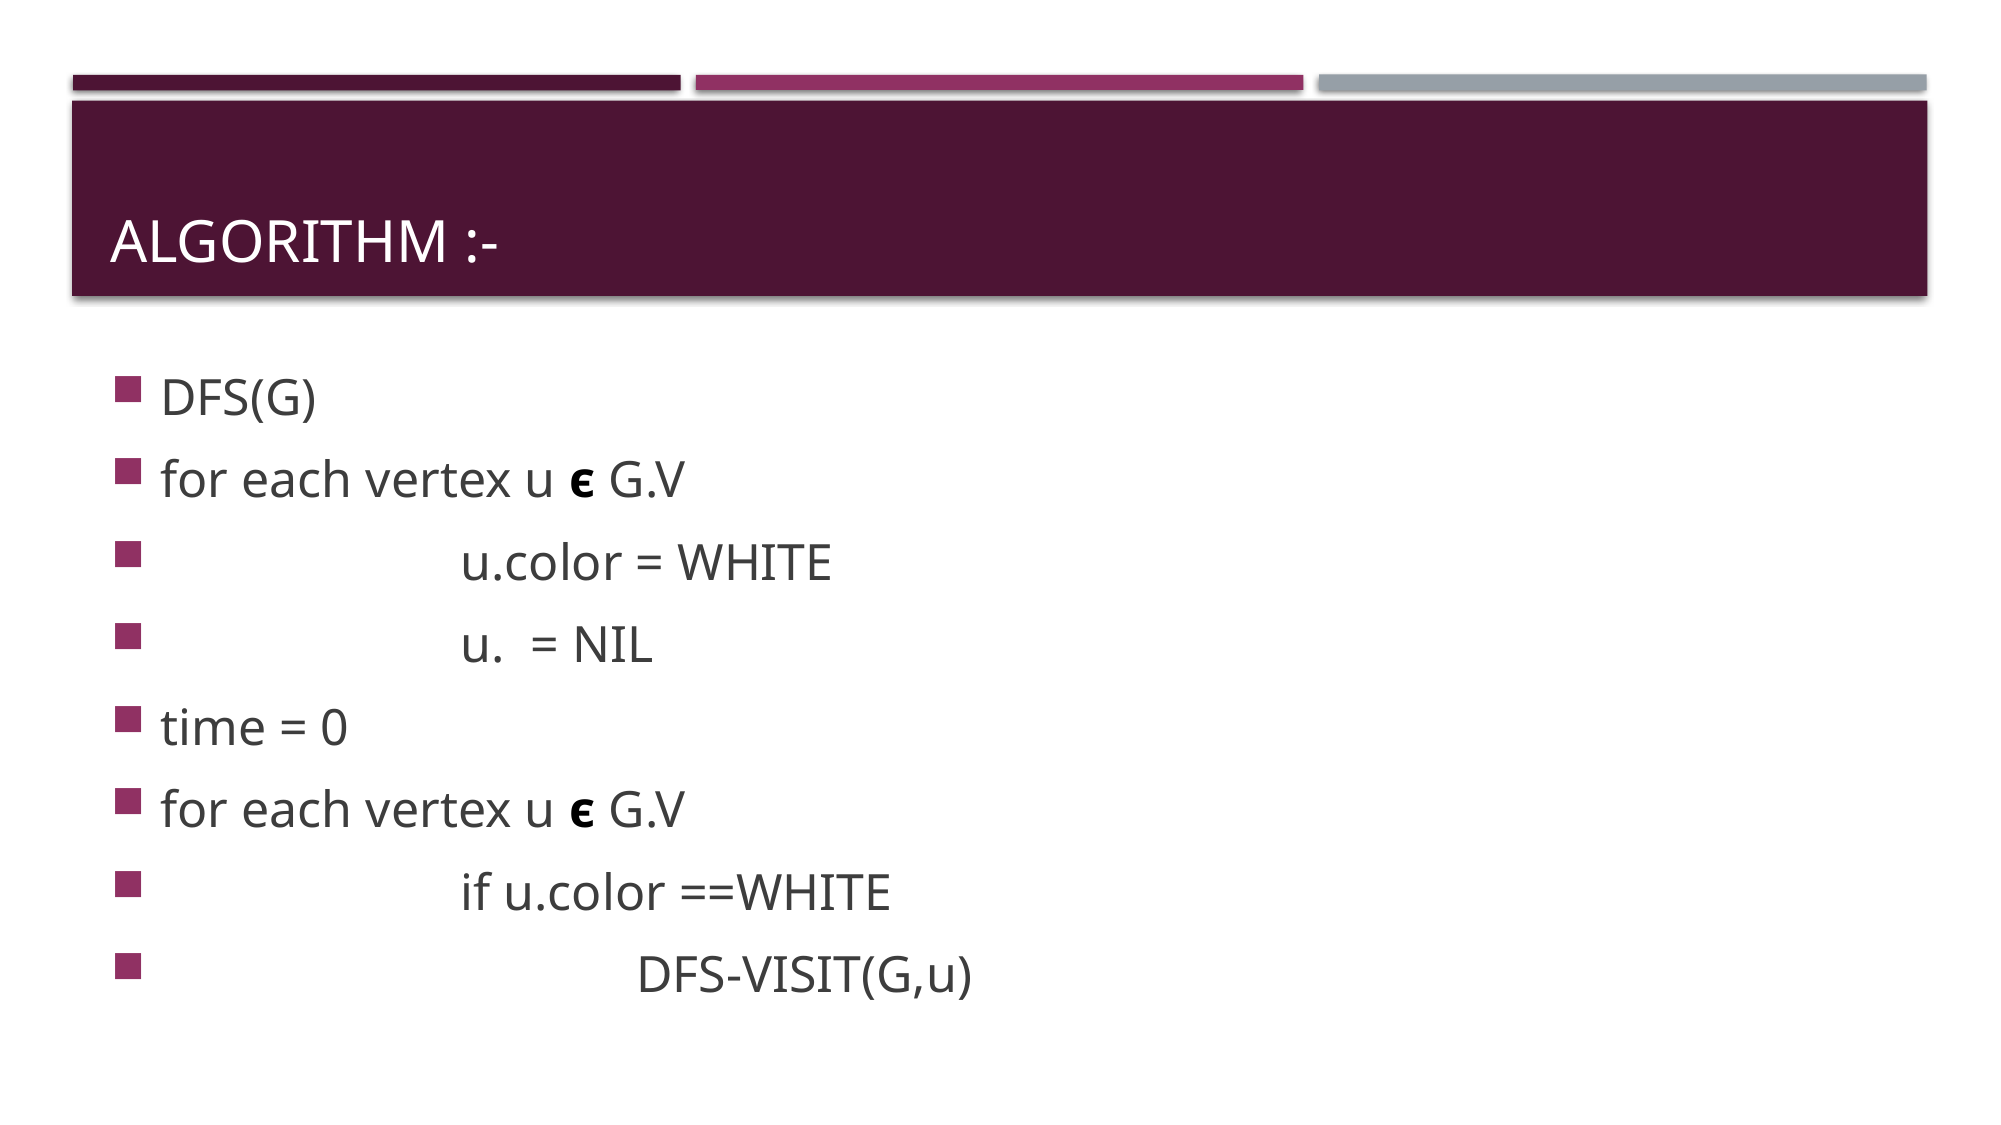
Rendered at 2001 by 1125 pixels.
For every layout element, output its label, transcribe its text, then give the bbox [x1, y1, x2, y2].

title Algorithm :- [95, 115, 1905, 282]
